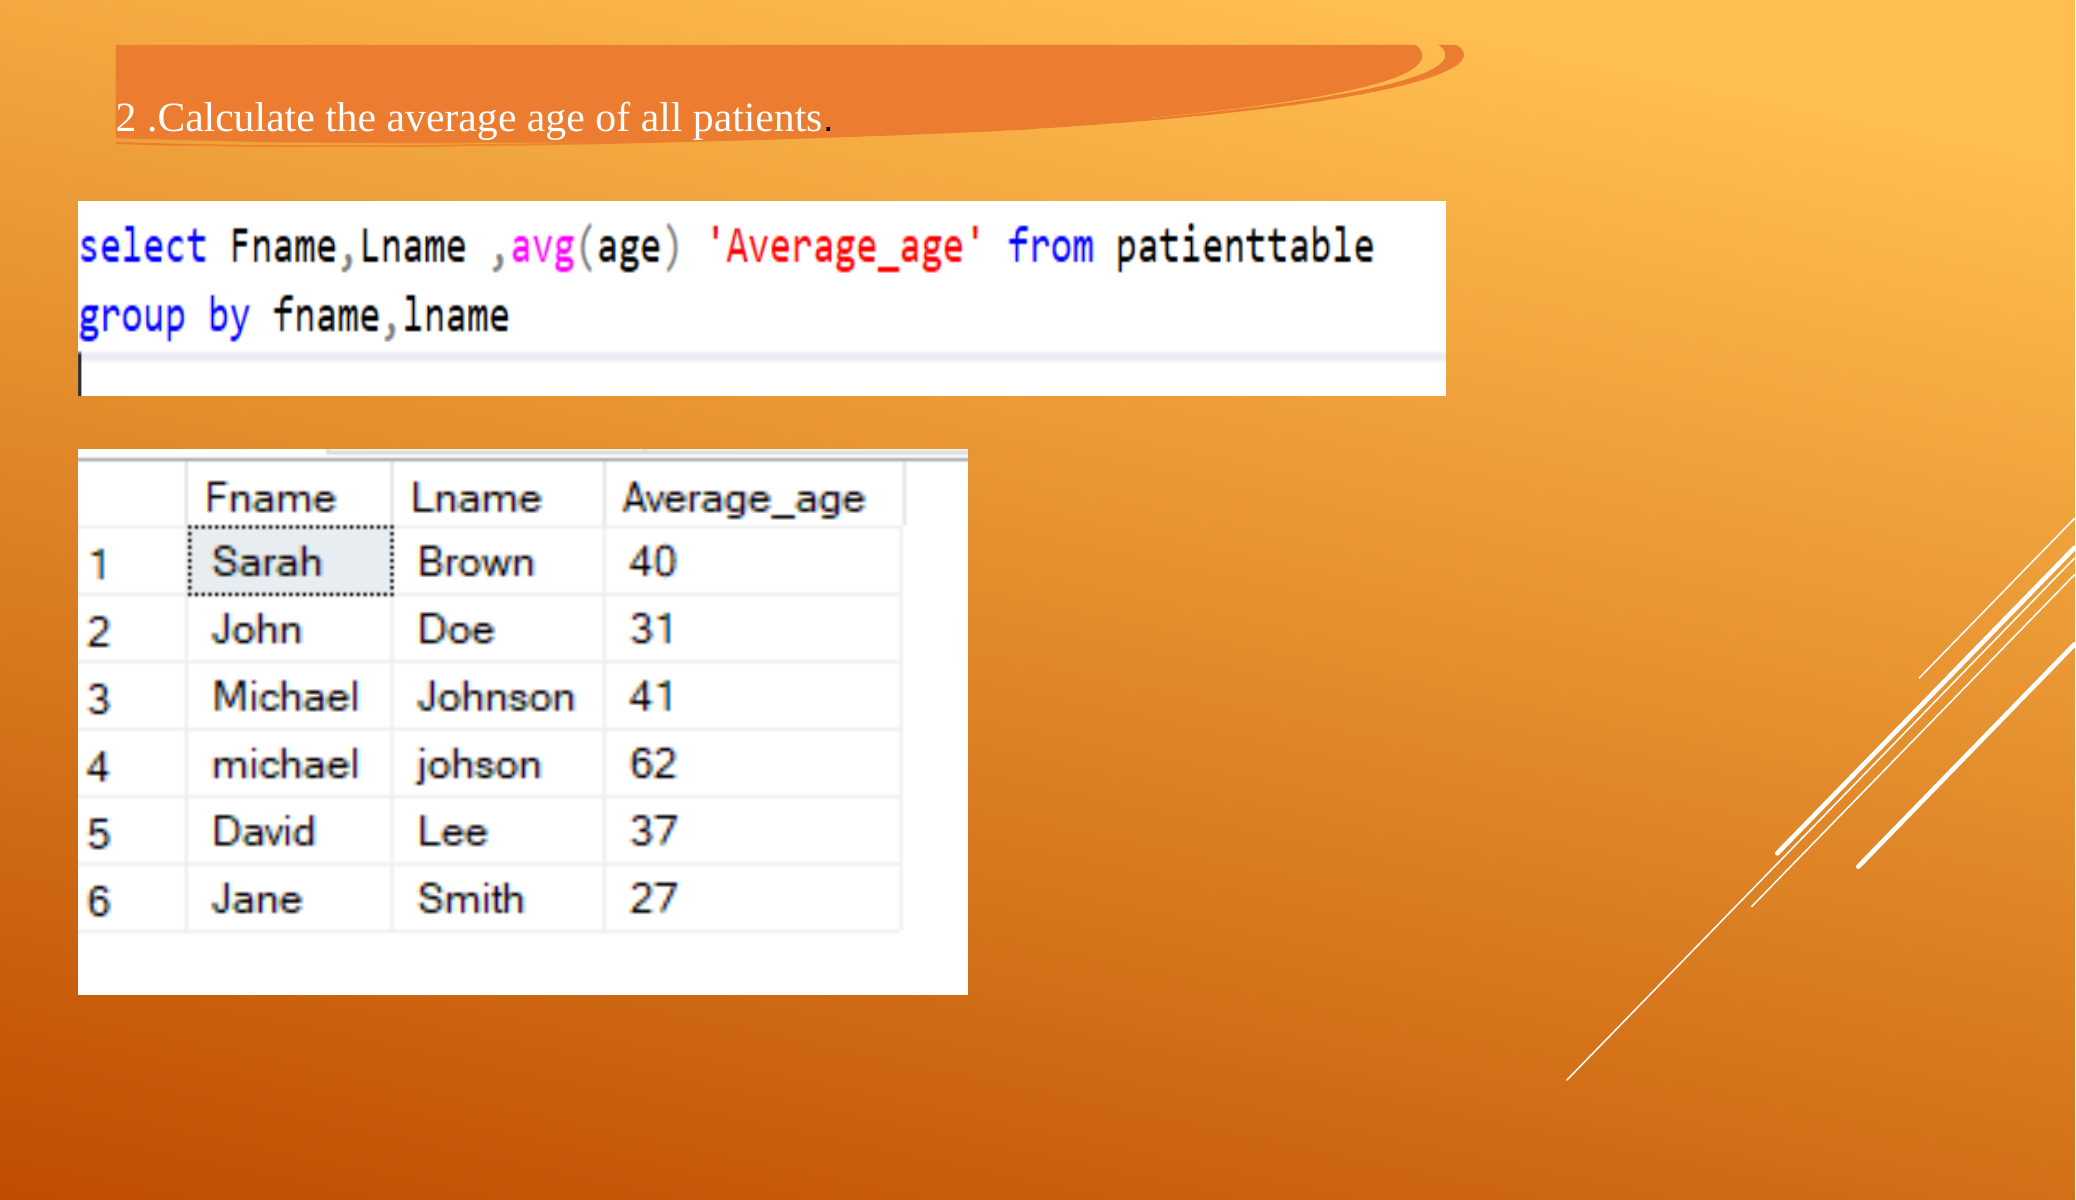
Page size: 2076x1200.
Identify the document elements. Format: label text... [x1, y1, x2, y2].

picture [78, 201, 1446, 396]
text_box 2 .Calculate the average age of all patients. [115, 44, 1464, 147]
picture [78, 449, 968, 996]
